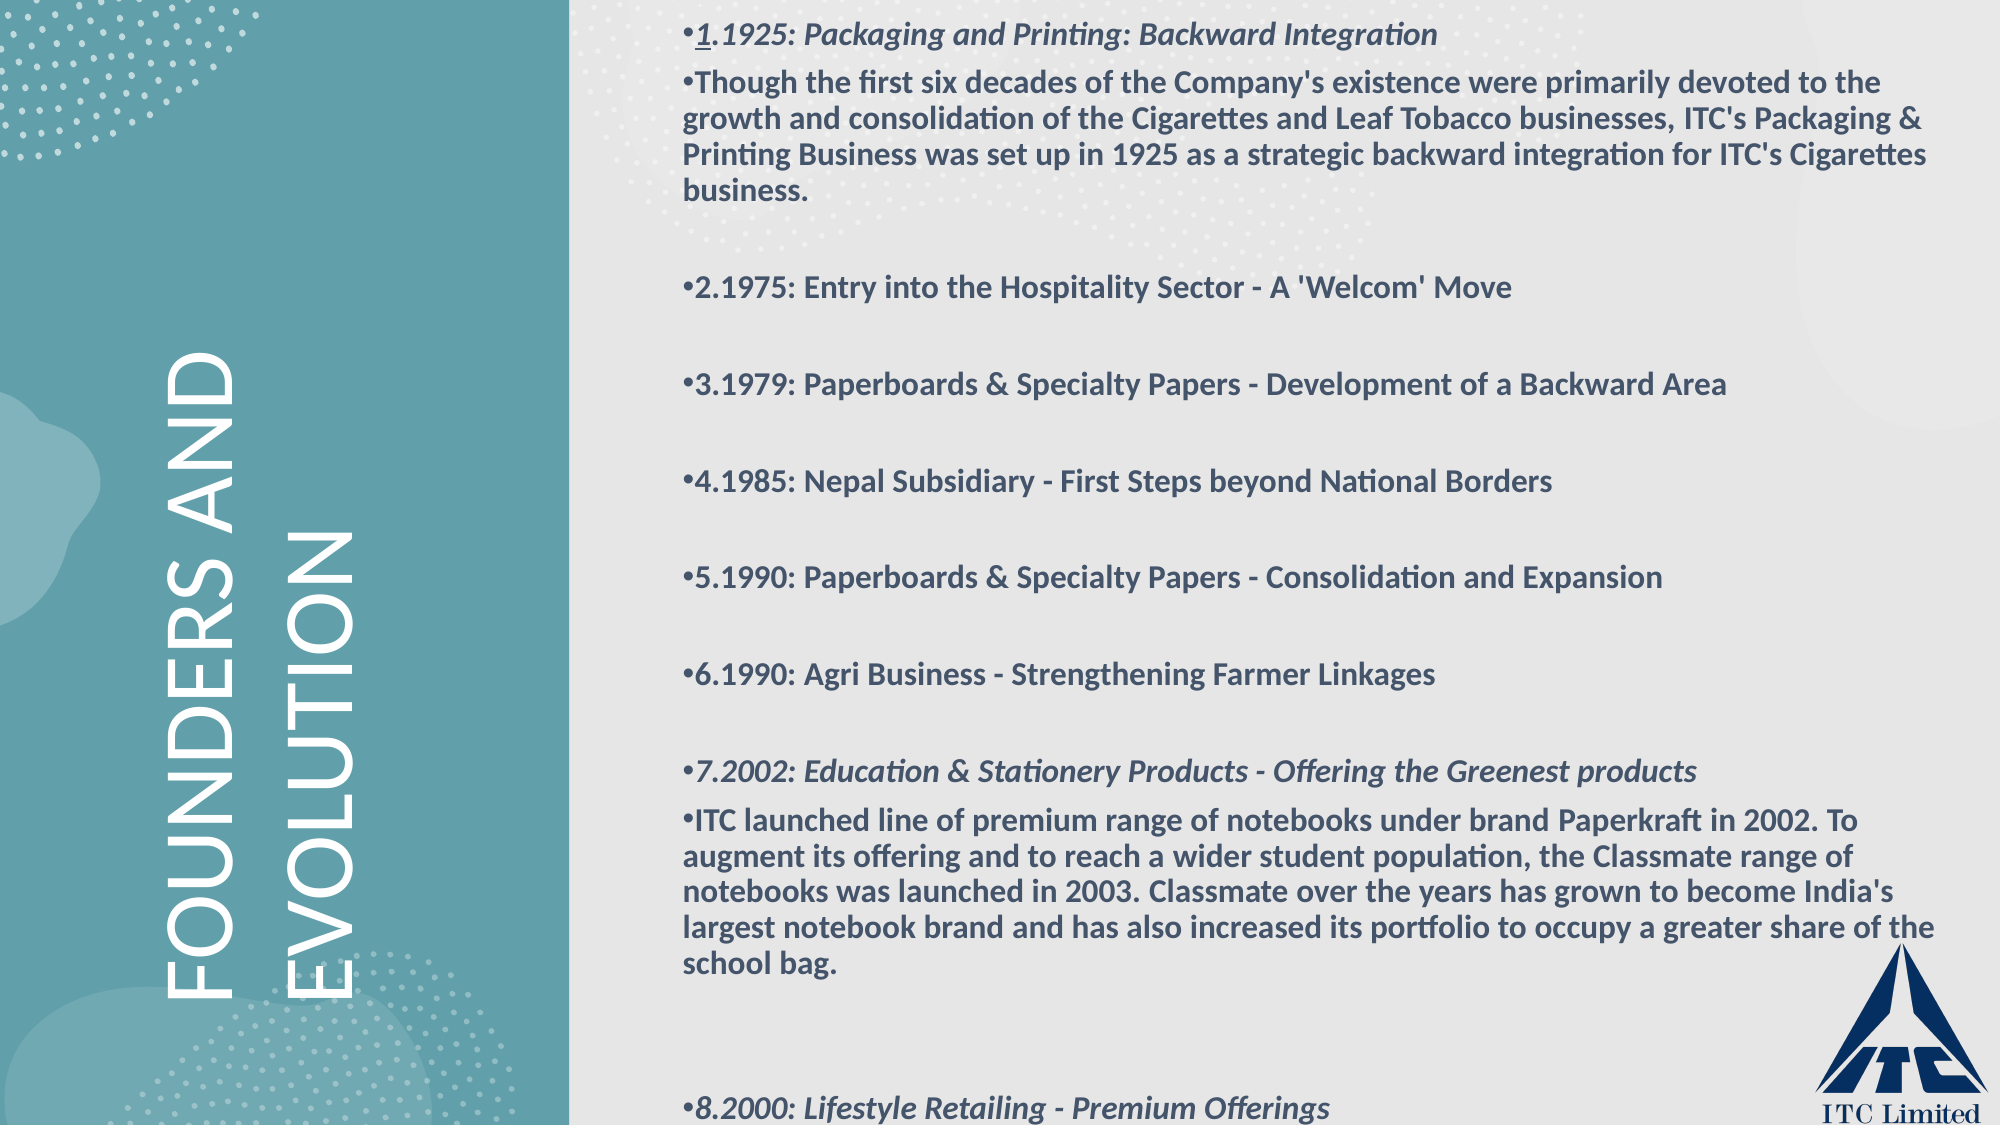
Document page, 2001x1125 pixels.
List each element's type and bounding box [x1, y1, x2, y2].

text_box [0, 0, 2000, 1125]
picture [1813, 941, 1990, 1125]
